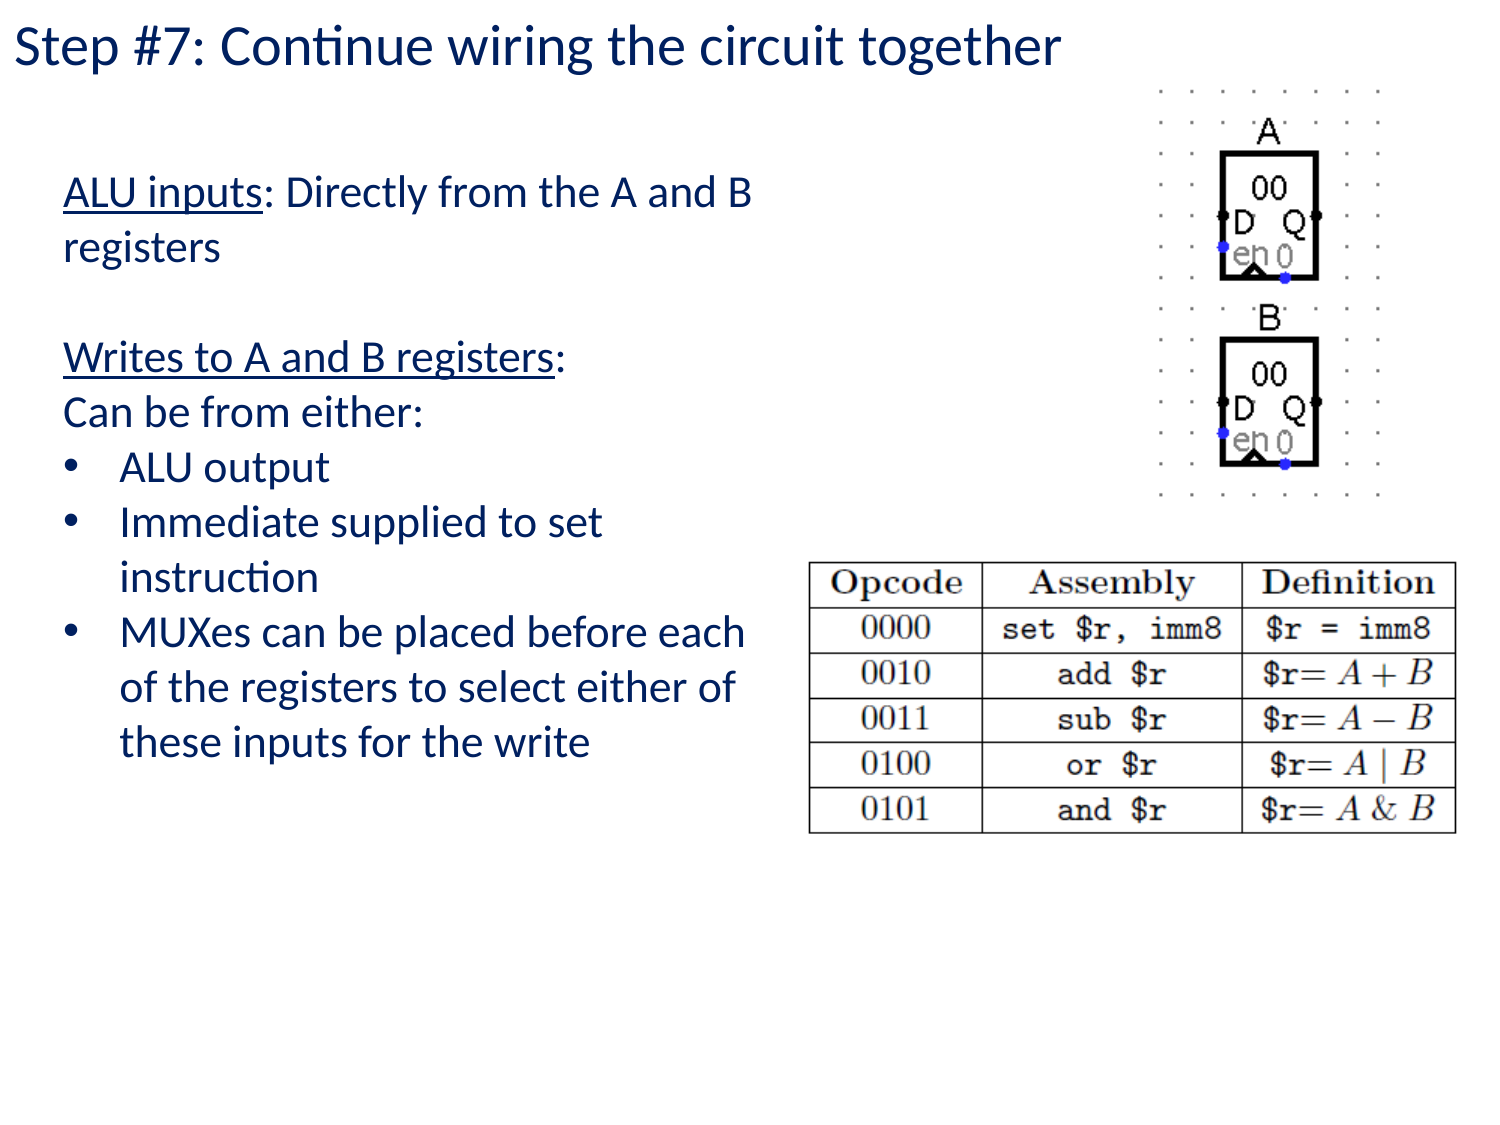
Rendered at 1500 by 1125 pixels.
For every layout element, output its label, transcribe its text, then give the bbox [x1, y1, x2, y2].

text_box Step #7: Continue wiring the circuit together [0, 0, 1335, 85]
text_box ALU inputs: Directly from the A and B registers Writes to A and B registers: Can be from either: ALU output Immediate supplied to set instruction MUXes can be placed before each of the registers to select either of these inputs for the write [48, 154, 808, 775]
picture [1142, 68, 1398, 510]
picture [791, 550, 1474, 844]
